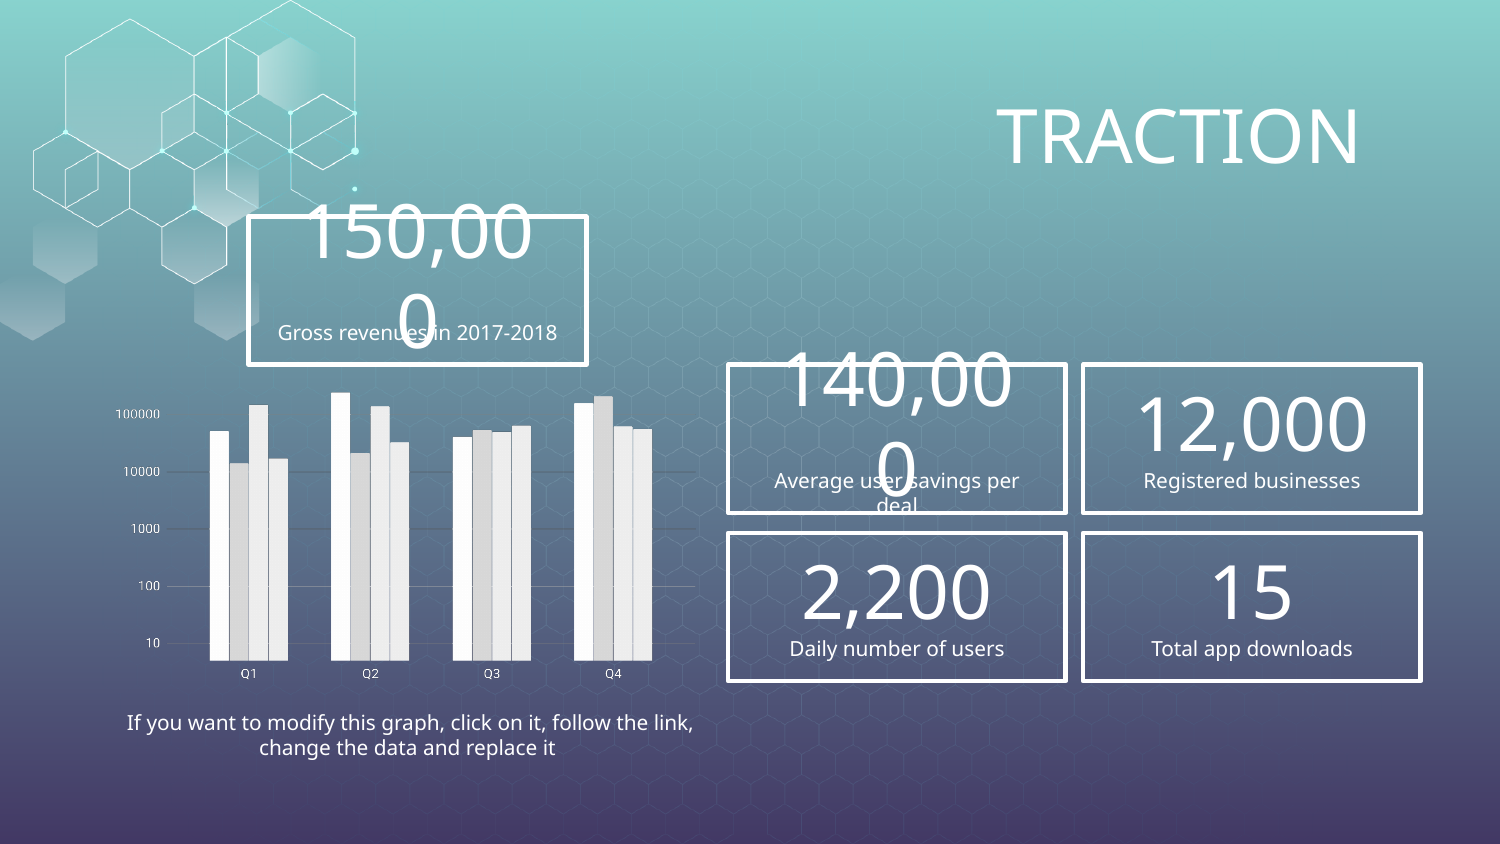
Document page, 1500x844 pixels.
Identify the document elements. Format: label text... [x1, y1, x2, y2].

picture [1085, 367, 1398, 511]
title 140,000 [758, 384, 1036, 459]
title 2,200 [758, 552, 1036, 620]
title 15 [1113, 552, 1391, 620]
picture [1085, 535, 1398, 679]
title 12,000 [1113, 384, 1391, 452]
title 150,000 [278, 236, 557, 304]
subtitle Total app downloads [1095, 620, 1409, 682]
title TRACTION [0, 83, 1378, 194]
picture [0, 0, 1398, 844]
subtitle Registered businesses [1095, 452, 1409, 513]
subtitle Average user savings per deal [740, 452, 1054, 513]
subtitle If you want to modify this graph, click on it, follow the link, change the data and replace it [107, 714, 714, 775]
subtitle Gross revenues in 2017-2018 [261, 304, 574, 365]
subtitle Daily number of users [740, 620, 1054, 682]
